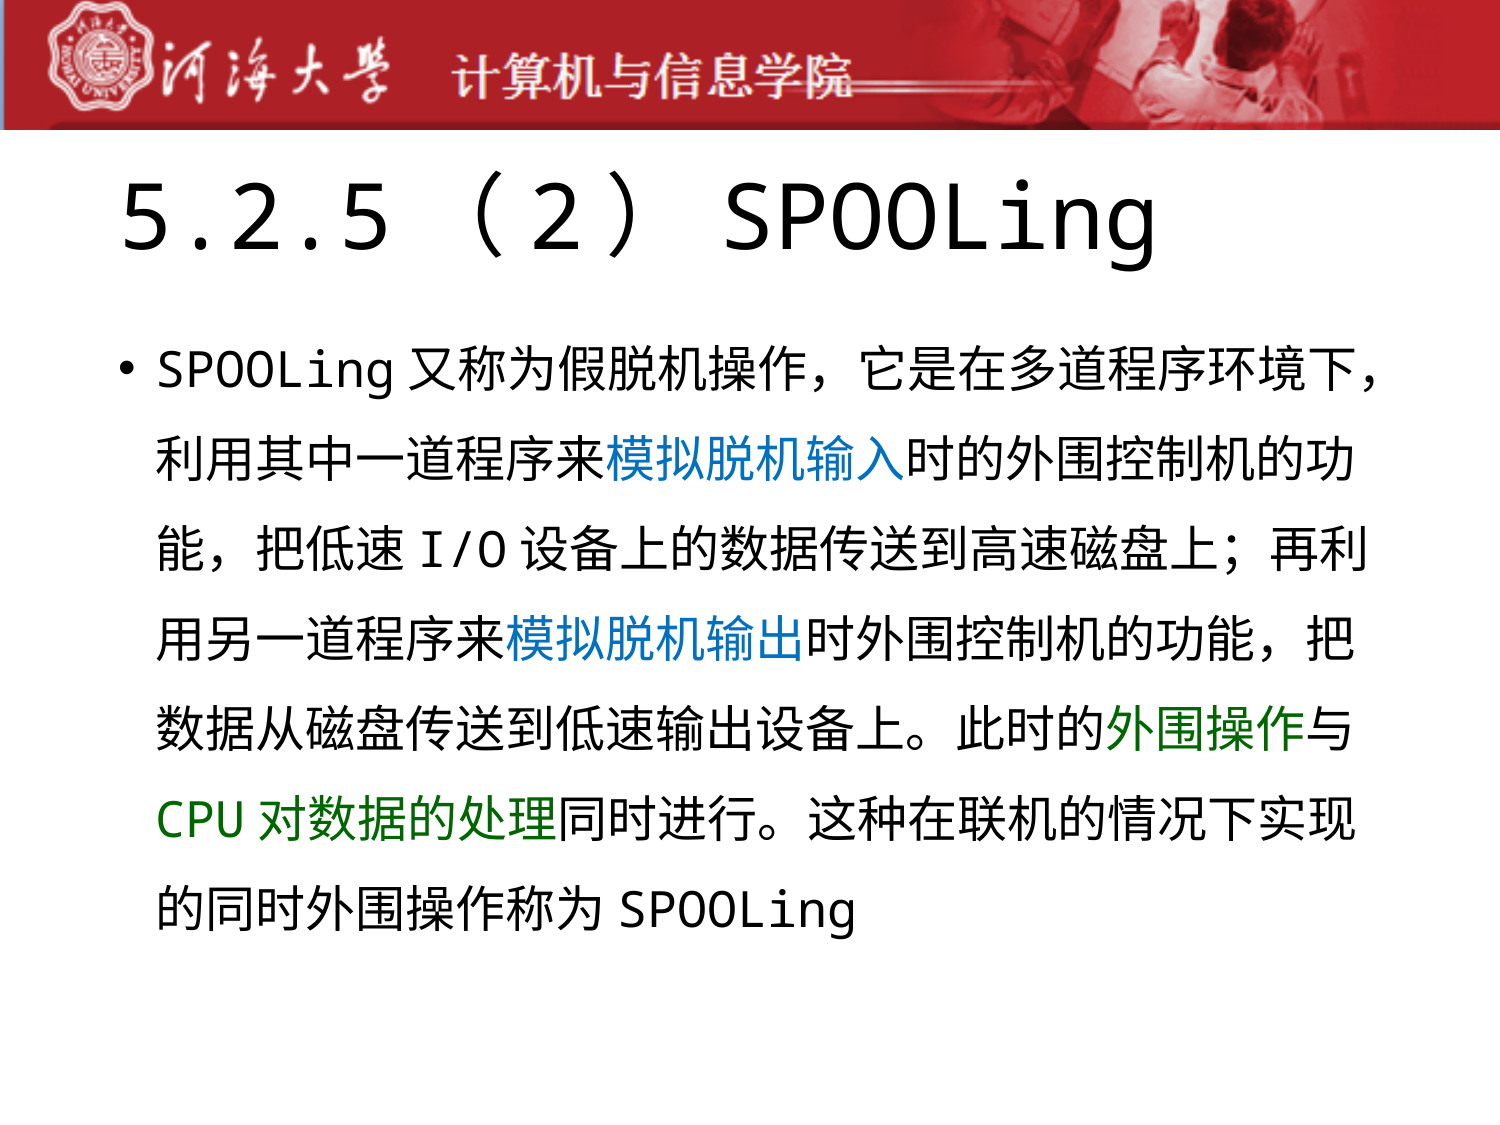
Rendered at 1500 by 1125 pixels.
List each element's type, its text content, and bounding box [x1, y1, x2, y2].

picture [0, 0, 1500, 130]
title 5.2.5（2）SPOOLing [103, 59, 1397, 278]
list SPOOLing又称为假脱机操作，它是在多道程序环境下，利用其中一道程序来模拟脱机输入时的外围控制机的功能，把低速I/O设备上的数据传送到高速磁盘上；再利用另一道程序来模拟脱机输出时外围控制机的功能，把数据从磁盘传送到低速输出设备上。此时的外围操作与CPU对数据的处理同时进行。这种在联机的情况下实现的同时外围操作称为SPOOLing [103, 299, 1397, 1014]
